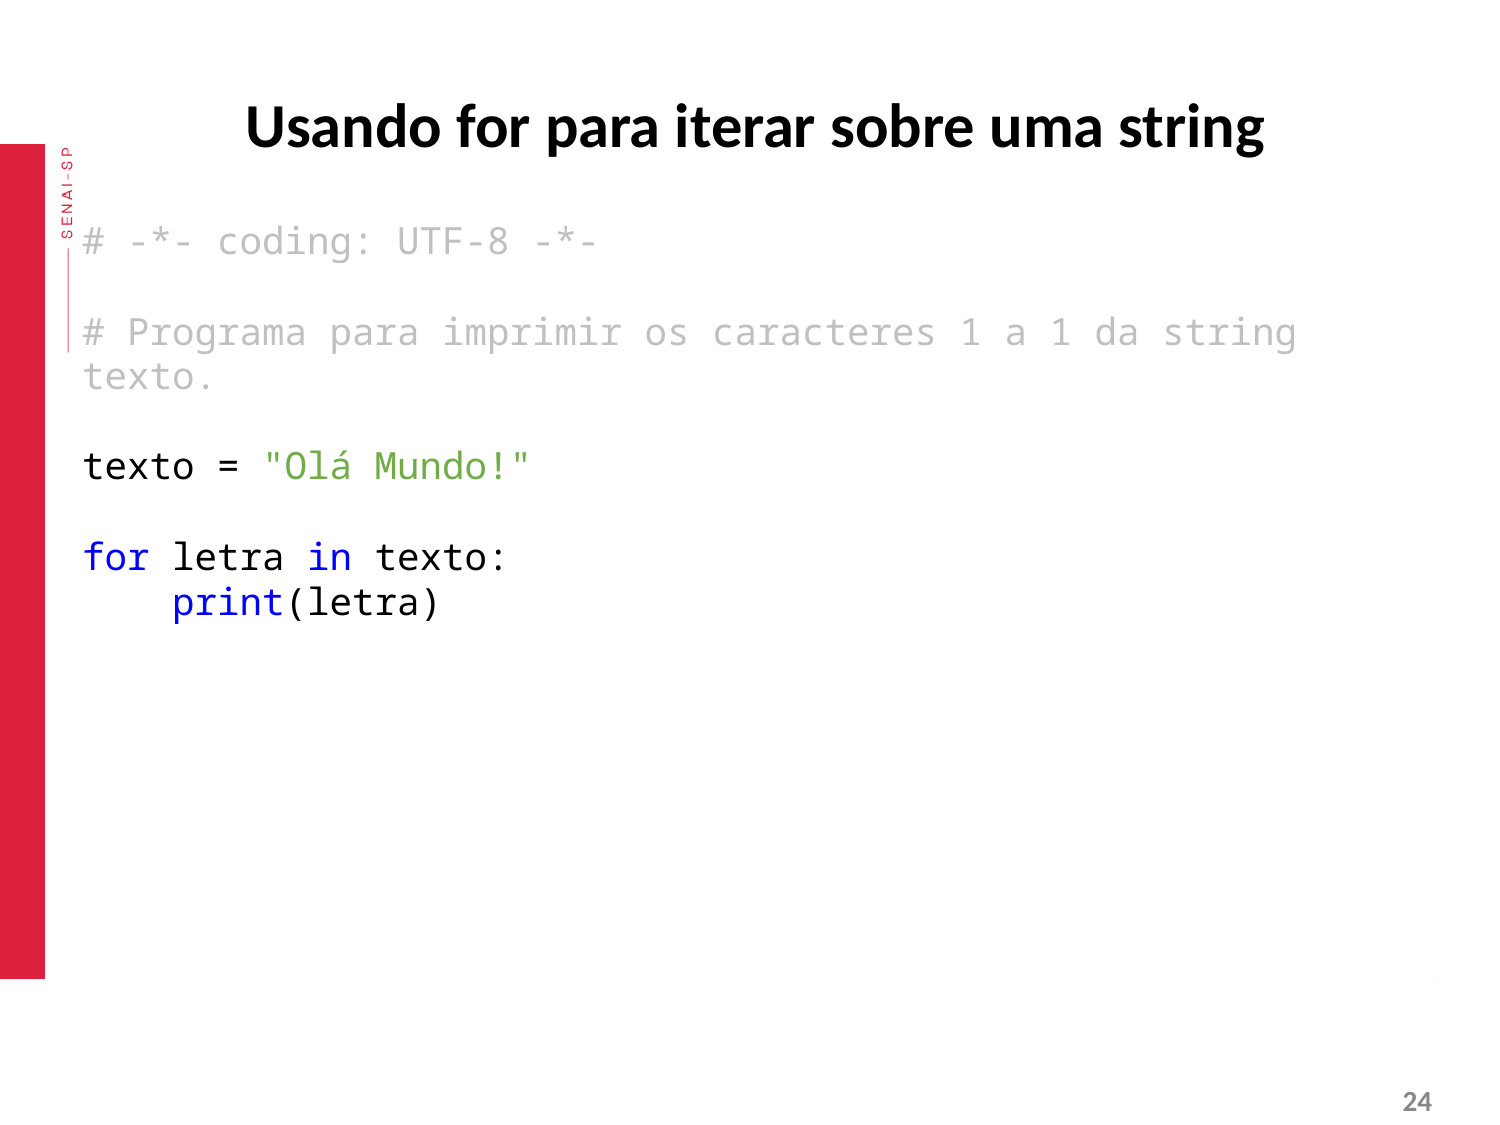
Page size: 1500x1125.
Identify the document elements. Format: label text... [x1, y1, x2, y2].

picture [0, 0, 1500, 1125]
title Usando for para iterar sobre uma string [76, 86, 1436, 173]
slide_number ‹#› [1096, 1069, 1447, 1125]
text_box # -*- coding: UTF-8 -*- # Programa para imprimir os caracteres 1 a 1 da string texto. texto = "Olá Mundo!" for letra in texto: print(letra) [67, 210, 1435, 721]
